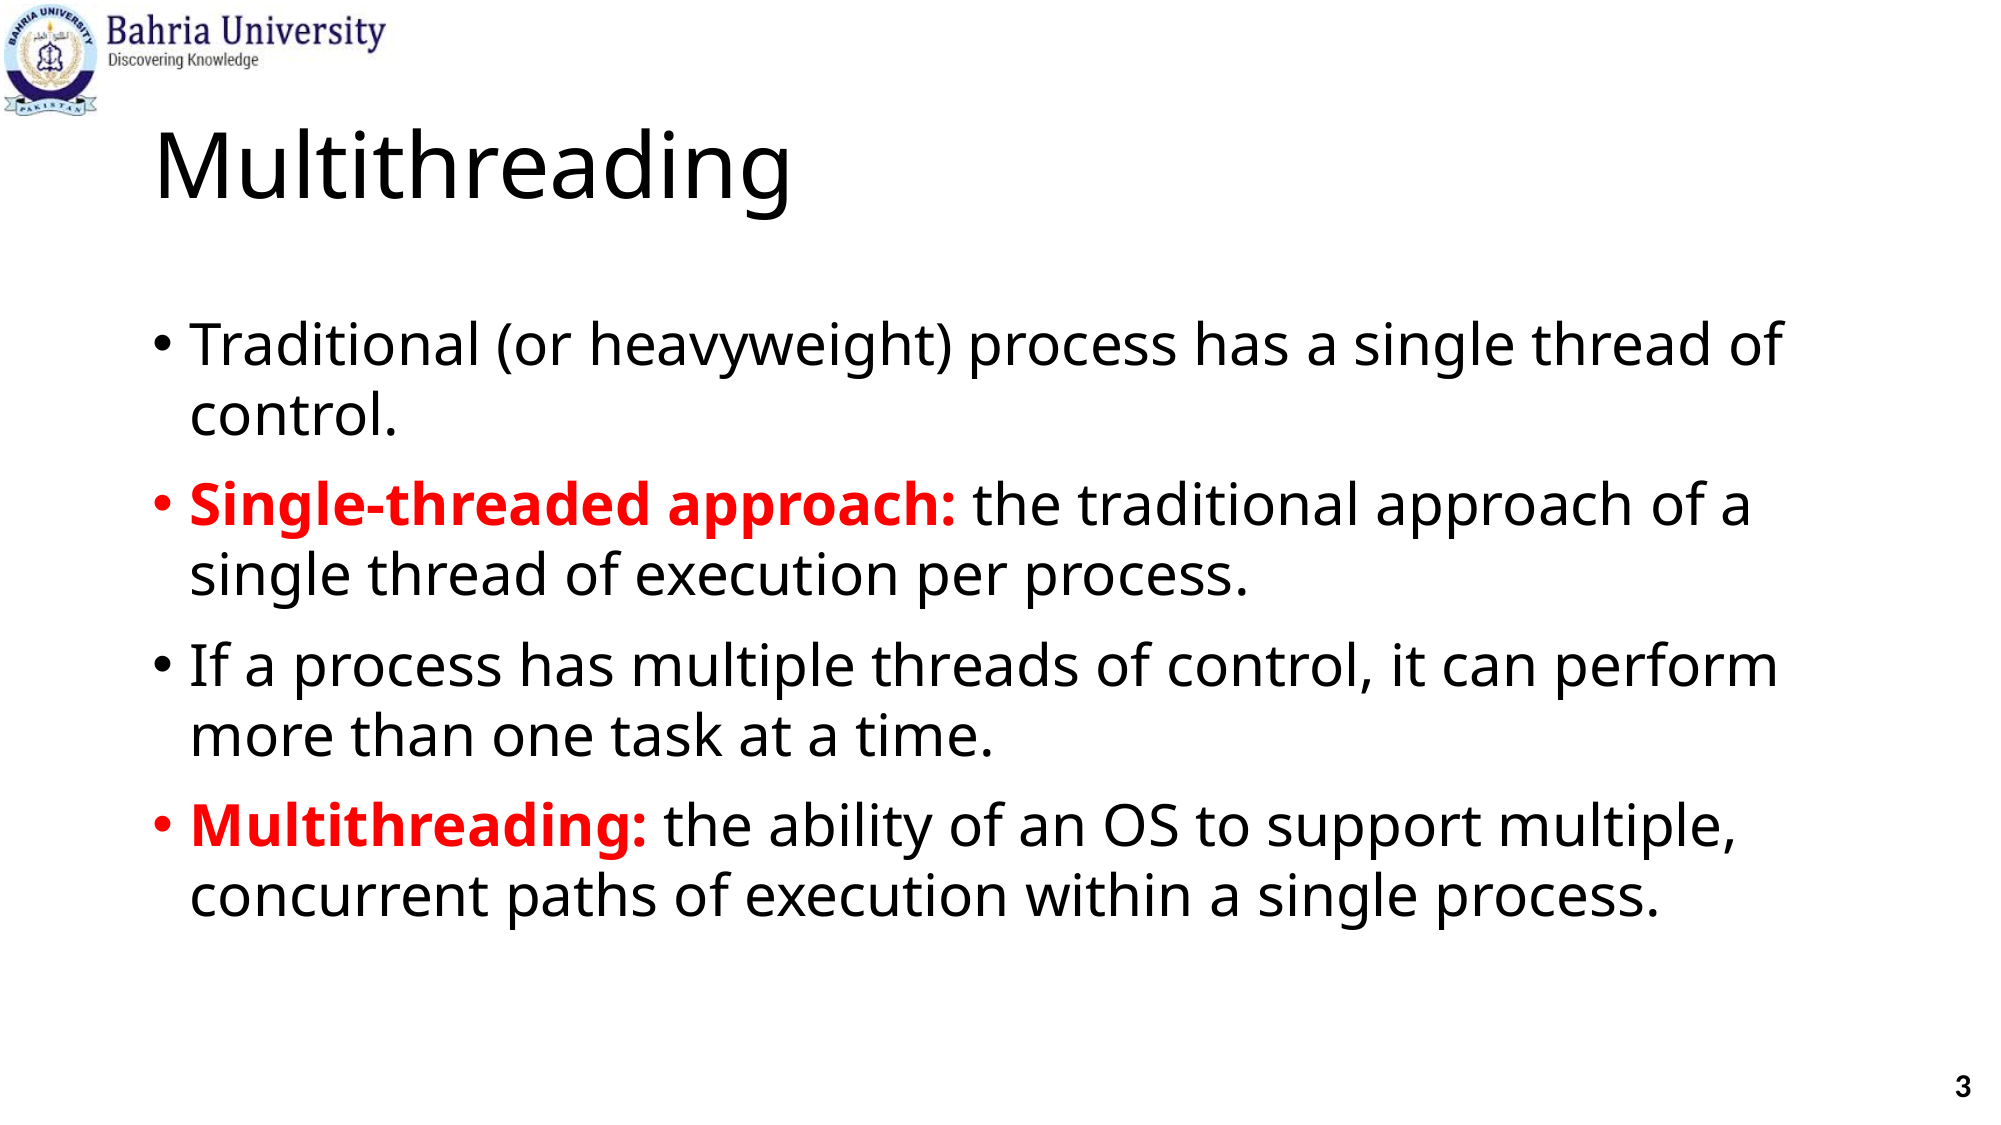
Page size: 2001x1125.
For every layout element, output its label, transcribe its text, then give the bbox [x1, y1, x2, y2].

slide_number 3 [1536, 1054, 1987, 1115]
list Traditional (or heavyweight) process has a single thread of control. Single-threaded approach: the traditional approach of a single thread of execution per process. If a process has multiple threads of control, it can perform more than one task at a time. Multithreading: the ability of an OS to support multiple, concurrent paths of execution within a single process. [137, 299, 1863, 1014]
picture [4, 4, 400, 116]
title Multithreading [137, 59, 1863, 278]
